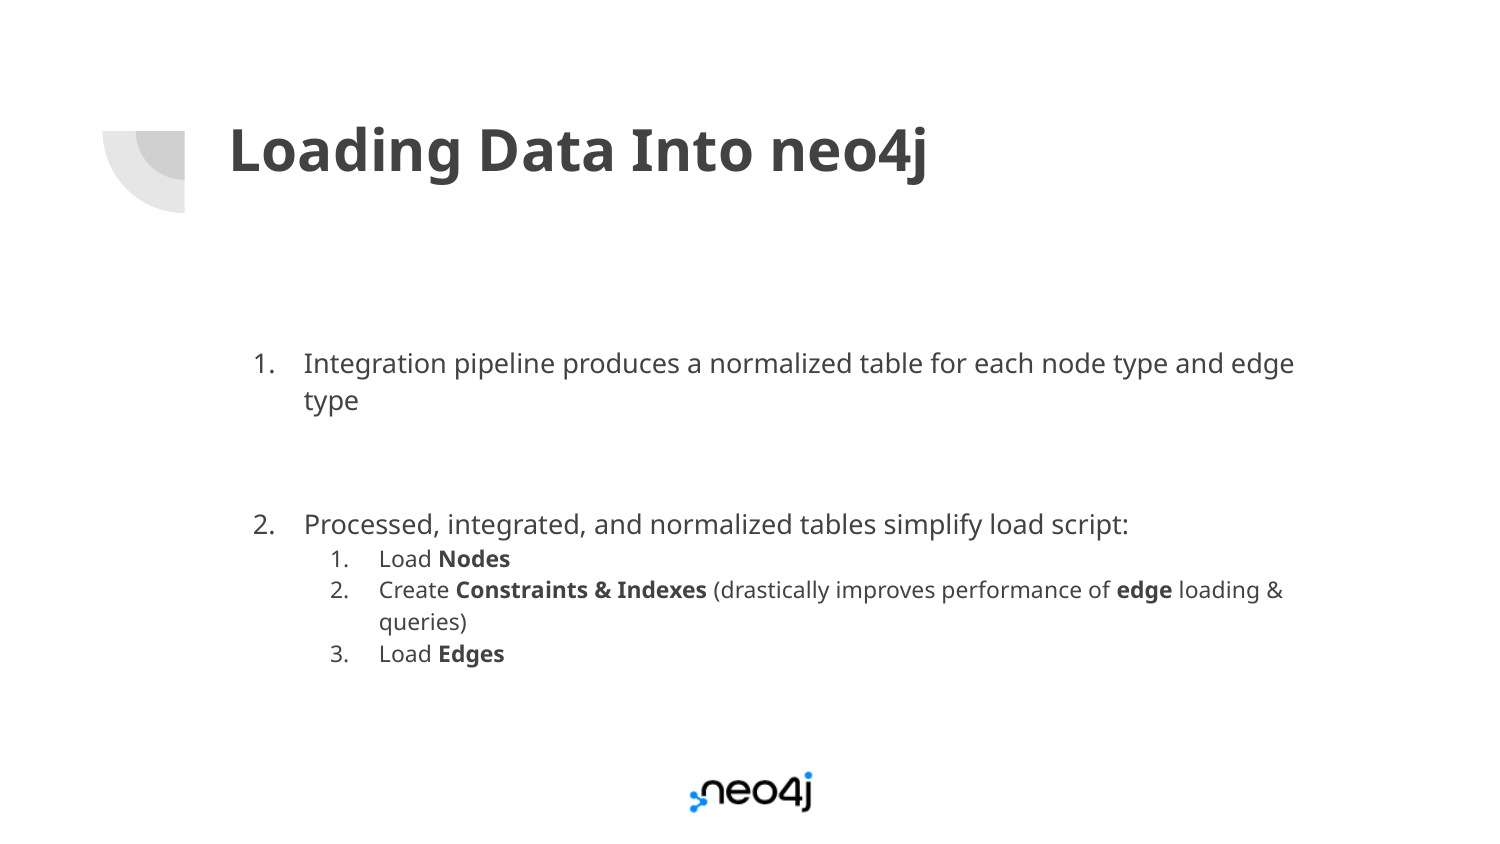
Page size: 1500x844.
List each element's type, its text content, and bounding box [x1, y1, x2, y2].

list Integration pipeline produces a normalized table for each node type and edge type Processed, integrated, and normalized tables simplify load script: Load Nodes Create Constraints & Indexes (drastically improves performance of edge loading & queries) Load Edges [213, 326, 1368, 744]
title Loading Data Into neo4j [213, 98, 1368, 263]
picture [667, 756, 833, 826]
